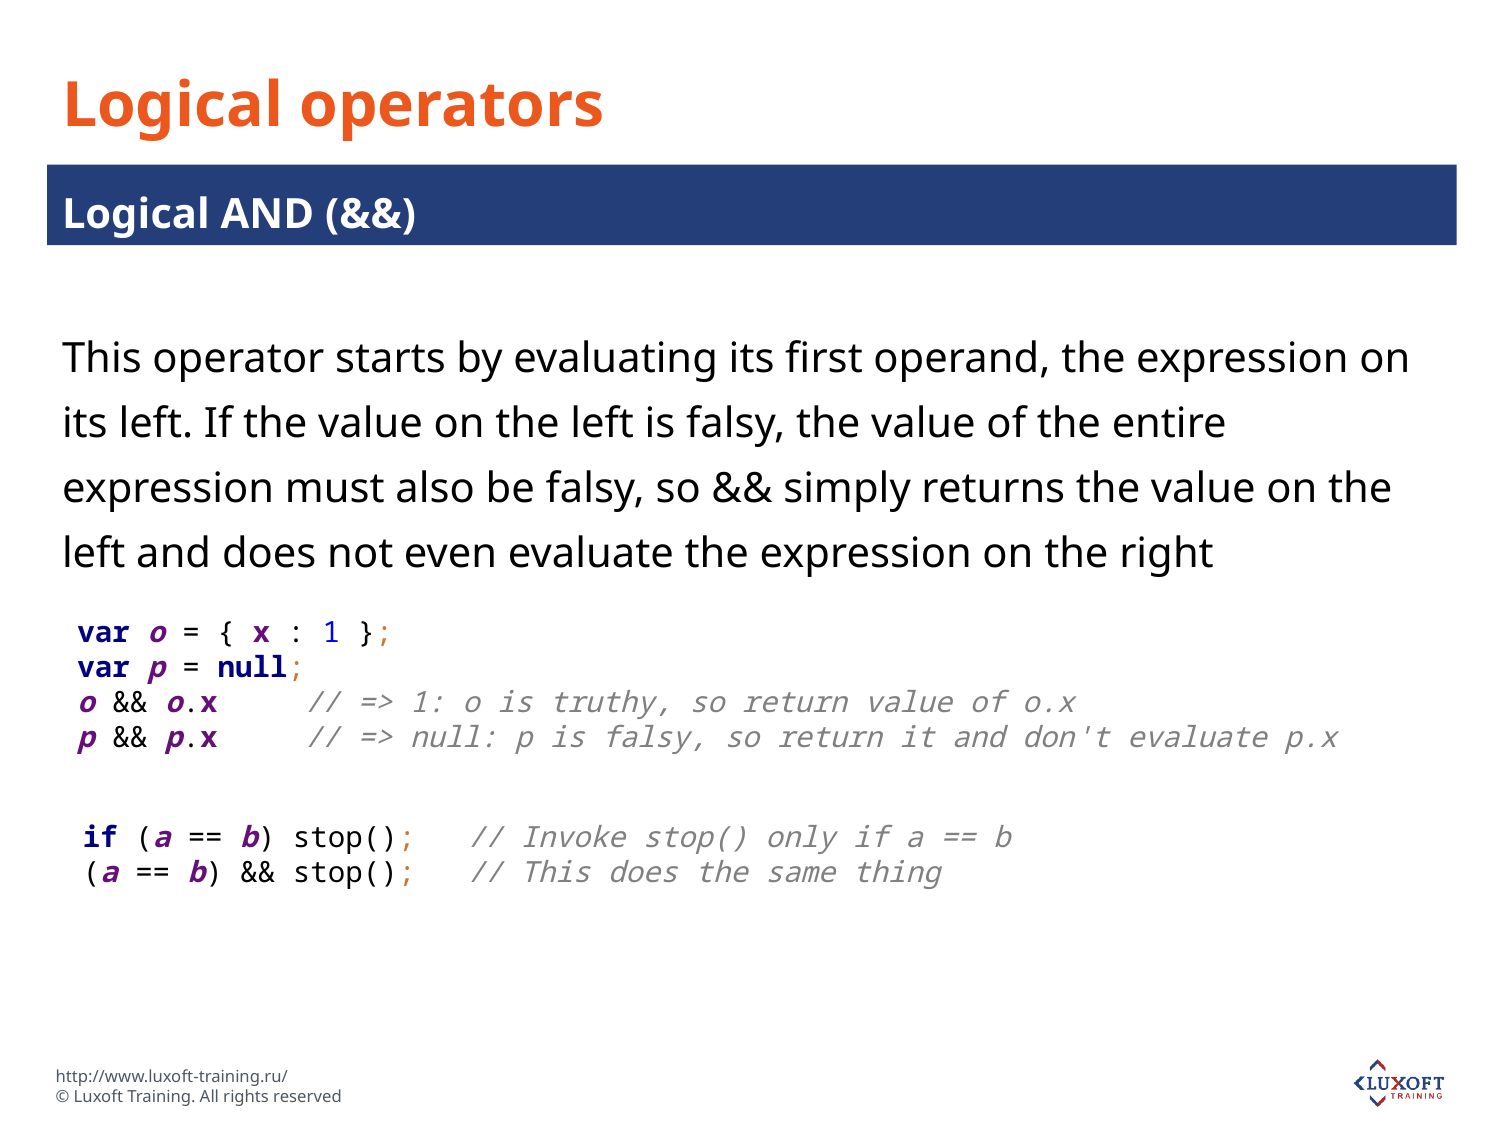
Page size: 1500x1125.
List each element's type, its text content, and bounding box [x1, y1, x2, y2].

text_box if (a == b) stop(); // Invoke stop() only if a == b (a == b) && stop(); // This does the same thing [67, 811, 1218, 897]
title Logical operators [47, 59, 1457, 143]
picture [1339, 1059, 1458, 1107]
list This operator starts by evaluating its first operand, the expression on its left. If the value on the left is falsy, the value of the entire expression must also be falsy, so && simply returns the value on the left and does not even evaluate the expression on the right [47, 308, 1457, 1018]
text_box var o = { x : 1 }; var p = null; o && o.x // => 1: o is truthy, so return value of o.x p && p.x // => null: p is falsy, so return it and don't evaluate p.x [62, 606, 1438, 762]
list Logical AND (&&) [47, 164, 1457, 246]
